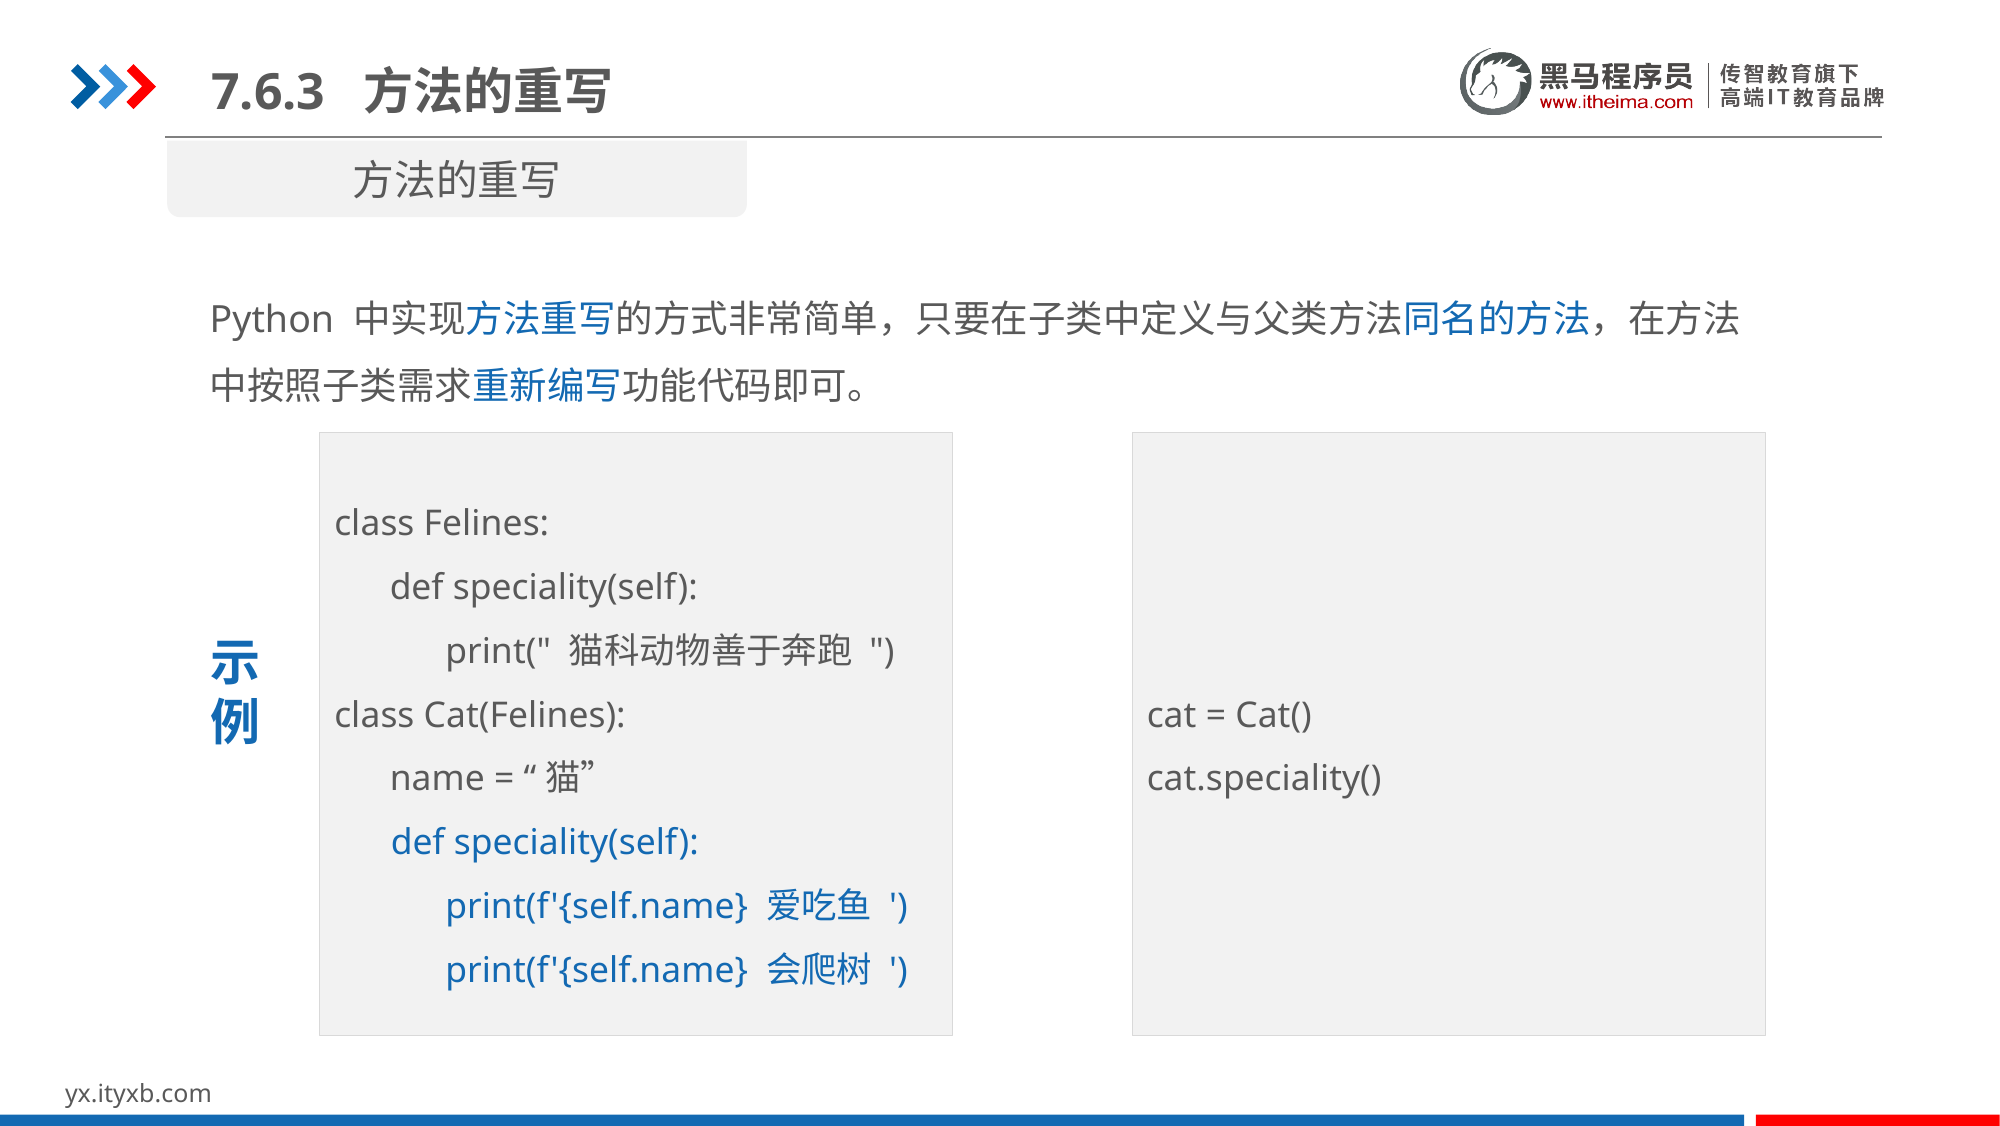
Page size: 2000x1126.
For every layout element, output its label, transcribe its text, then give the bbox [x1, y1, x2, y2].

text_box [194, 432, 1766, 1036]
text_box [166, 140, 748, 218]
text_box 7.6.3 方法的重写 [196, 42, 1061, 136]
picture [1460, 48, 1887, 115]
text_box Python 中实现方法重写的方式非常简单，只要在子类中定义与父类方法同名的方法，在方法中按照子类需求重新编写功能代码即可。 [194, 264, 1780, 415]
